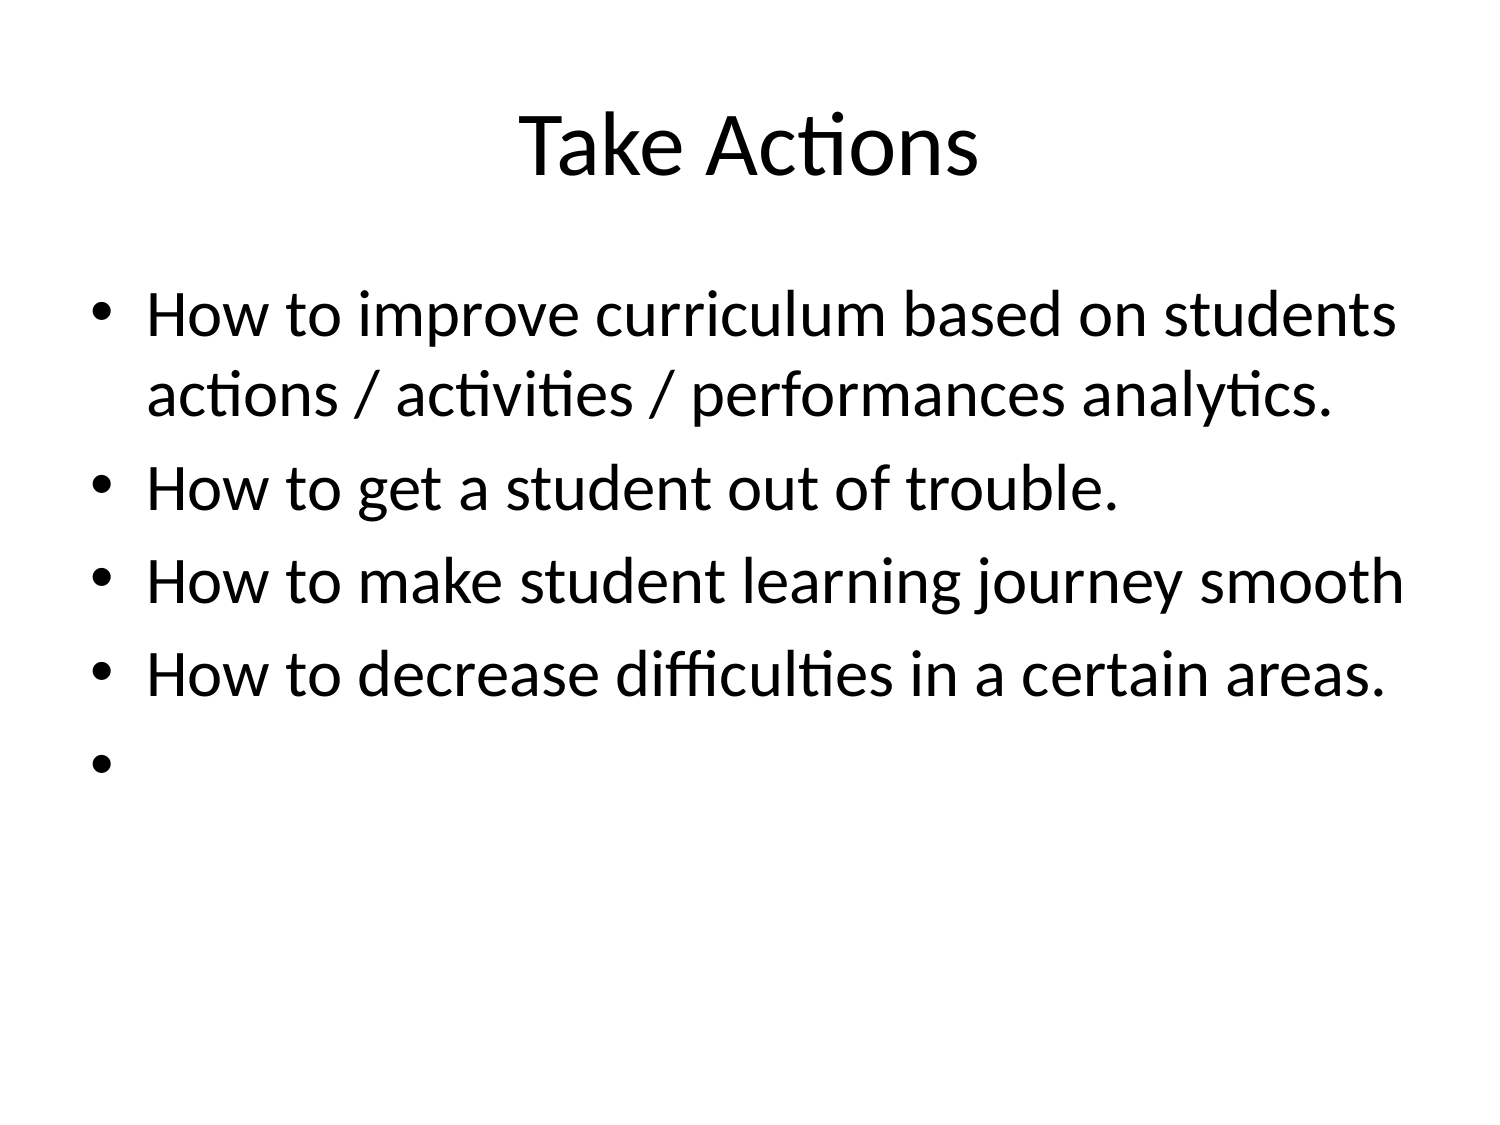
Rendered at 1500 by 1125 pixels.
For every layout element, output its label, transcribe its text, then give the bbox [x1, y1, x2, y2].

title Take Actions [75, 45, 1425, 233]
list How to improve curriculum based on students actions / activities / performances analytics. How to get a student out of trouble. How to make student learning journey smooth How to decrease difficulties in a certain areas. [75, 262, 1425, 1005]
